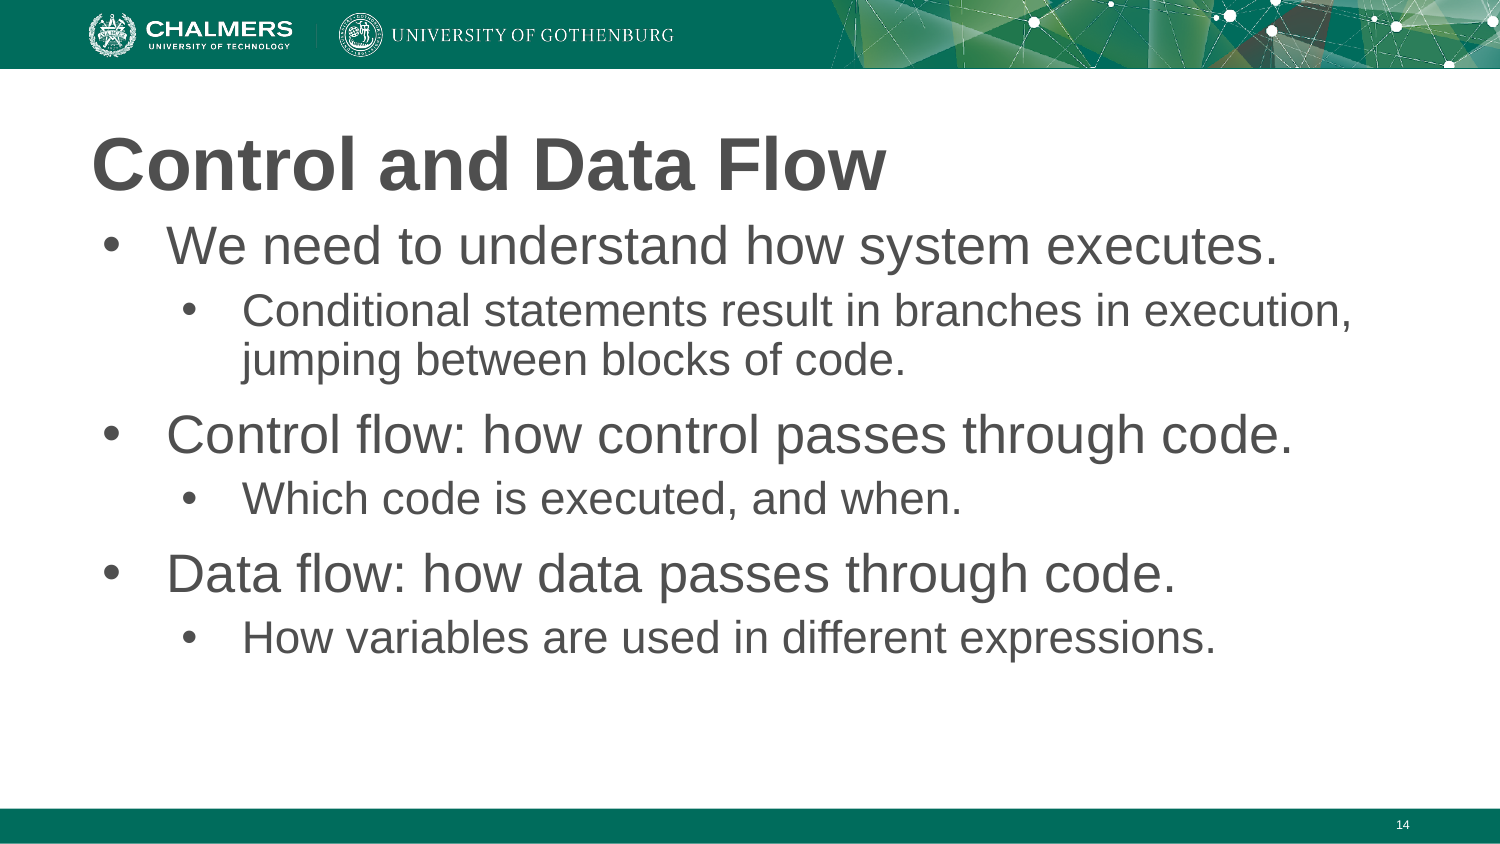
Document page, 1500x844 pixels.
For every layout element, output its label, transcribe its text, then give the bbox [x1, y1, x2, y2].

slide_number ‹#› [1074, 809, 1425, 844]
picture [759, 0, 1500, 68]
list We need to understand how system executes. Conditional statements result in branches in execution, jumping between blocks of code. Control flow: how control passes through code. Which code is executed, and when. Data flow: how data passes through code. How variables are used in different expressions. [76, 210, 1425, 782]
picture [64, 0, 696, 85]
title Control and Data Flow [76, 100, 1425, 210]
